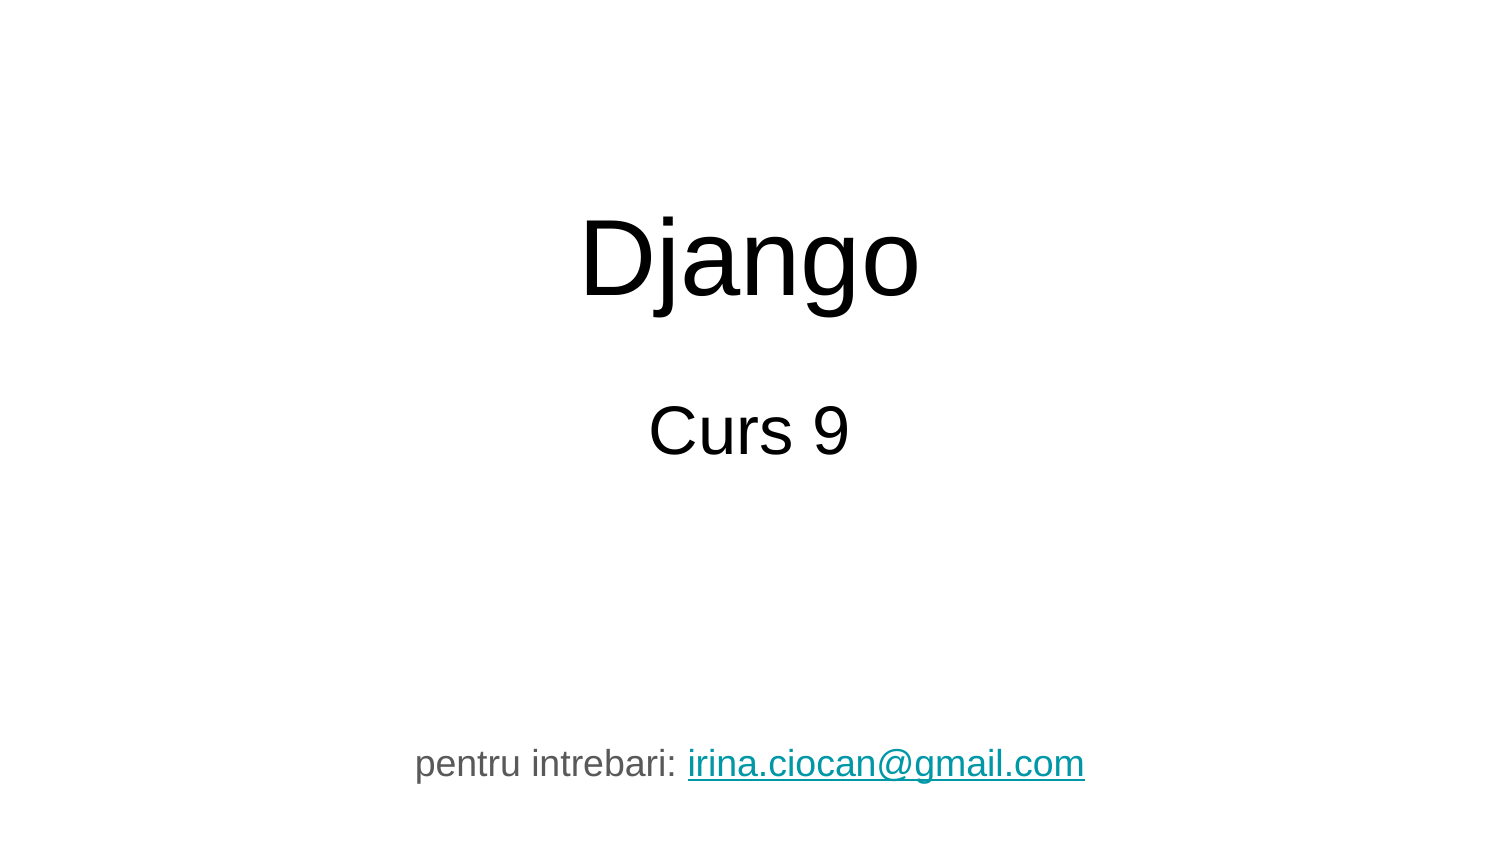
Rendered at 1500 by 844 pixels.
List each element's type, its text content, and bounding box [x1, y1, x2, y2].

title Django [51, 134, 1449, 334]
subtitle pentru intrebari: irina.ciocan@gmail.com [51, 727, 1449, 800]
title Curs 9 [51, 351, 1449, 484]
